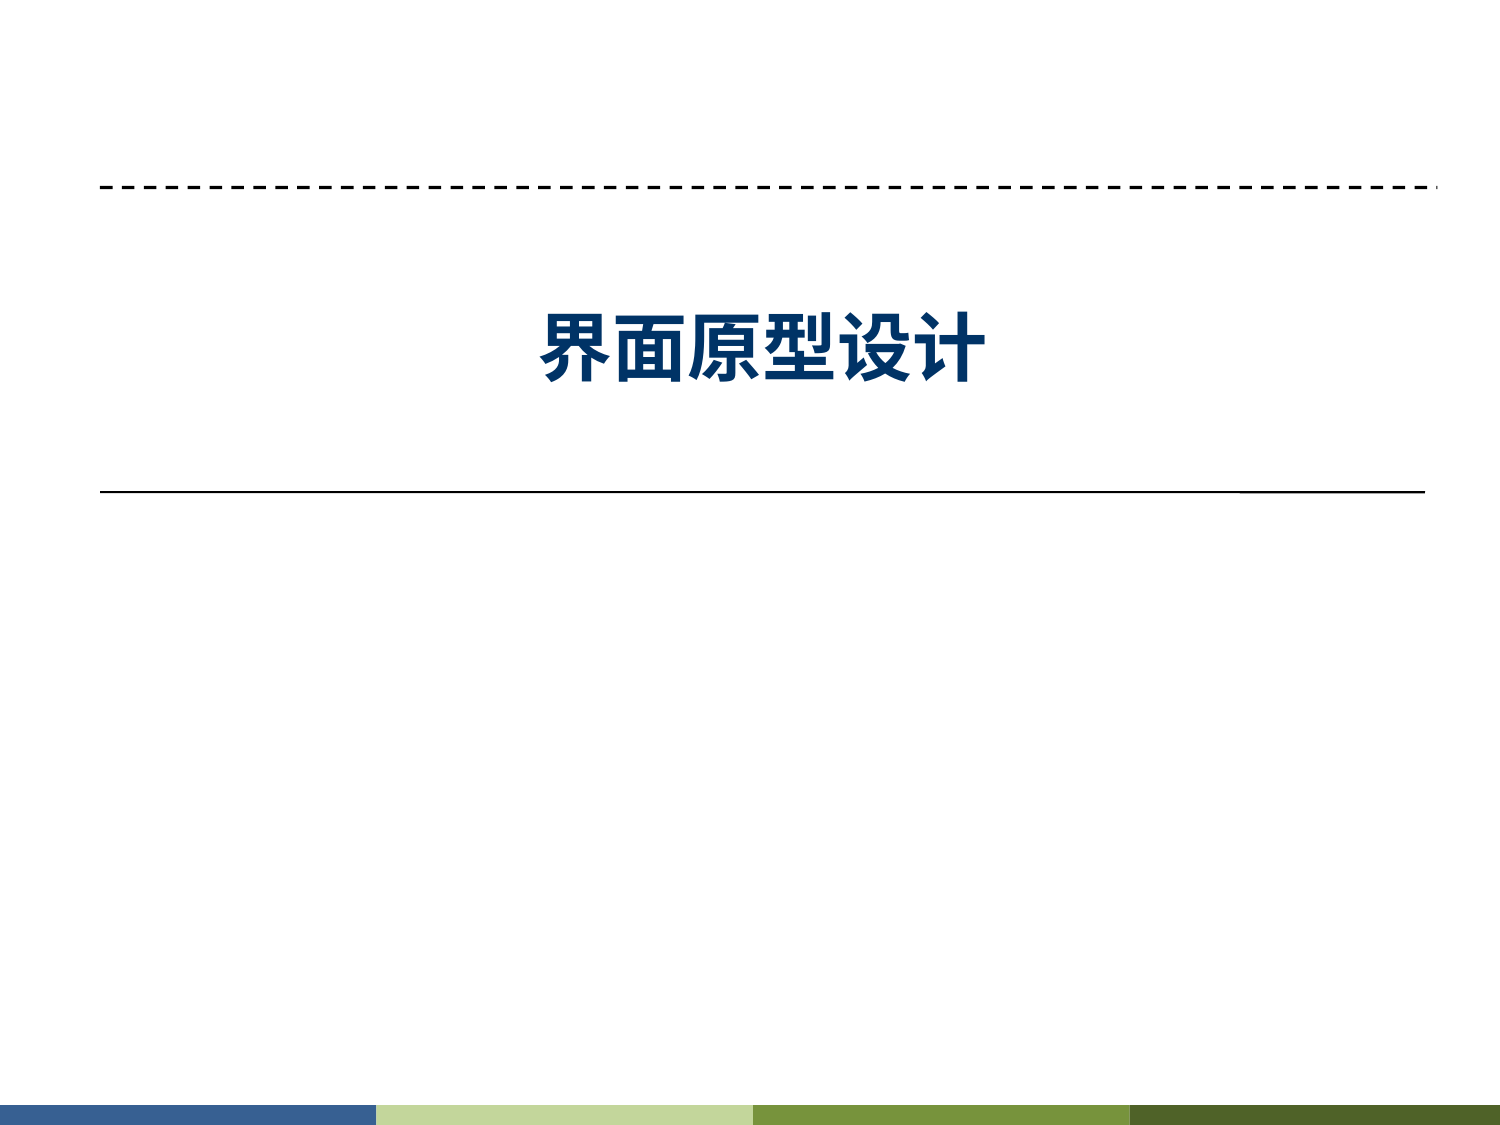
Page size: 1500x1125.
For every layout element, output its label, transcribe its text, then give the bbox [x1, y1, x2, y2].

title 界面原型设计 [99, 224, 1425, 467]
